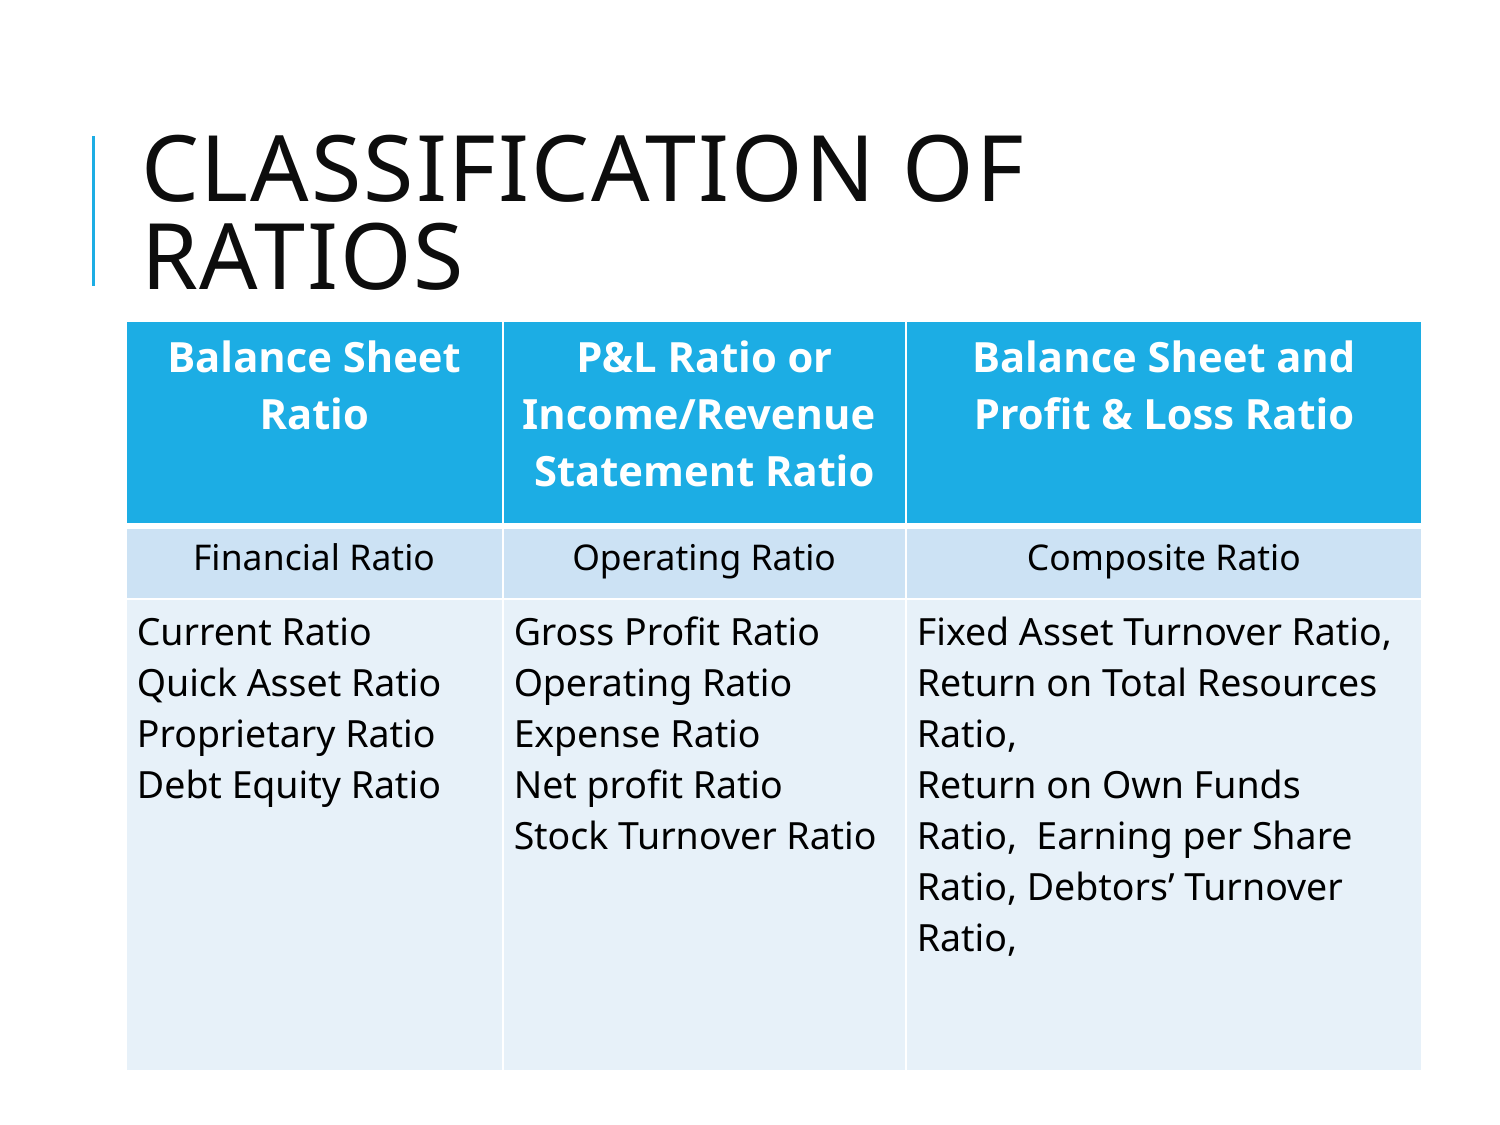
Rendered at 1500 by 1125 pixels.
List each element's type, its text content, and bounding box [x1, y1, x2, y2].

table_cell Financial Ratio [127, 529, 502, 598]
table_cell Gross Profit Ratio Operating Ratio Expense Ratio Net profit Ratio Stock Turnover Ratio [504, 600, 905, 1070]
table_cell Fixed Asset Turnover Ratio, Return on Total Resources Ratio, Return on Own Funds Ratio, Earning per Share Ratio, Debtors’ Turnover Ratio, [907, 600, 1421, 1070]
table_cell Operating Ratio [504, 529, 905, 598]
table_header Balance Sheet and Profit & Loss Ratio [907, 322, 1421, 523]
table_header Balance Sheet Ratio [127, 322, 502, 523]
table_header P&L Ratio or Income/Revenue Statement Ratio [504, 322, 905, 523]
title Classification of Ratios [126, 96, 1322, 321]
table_cell Composite Ratio [907, 529, 1421, 598]
table_cell Current Ratio Quick Asset Ratio Proprietary Ratio Debt Equity Ratio [127, 600, 502, 1070]
